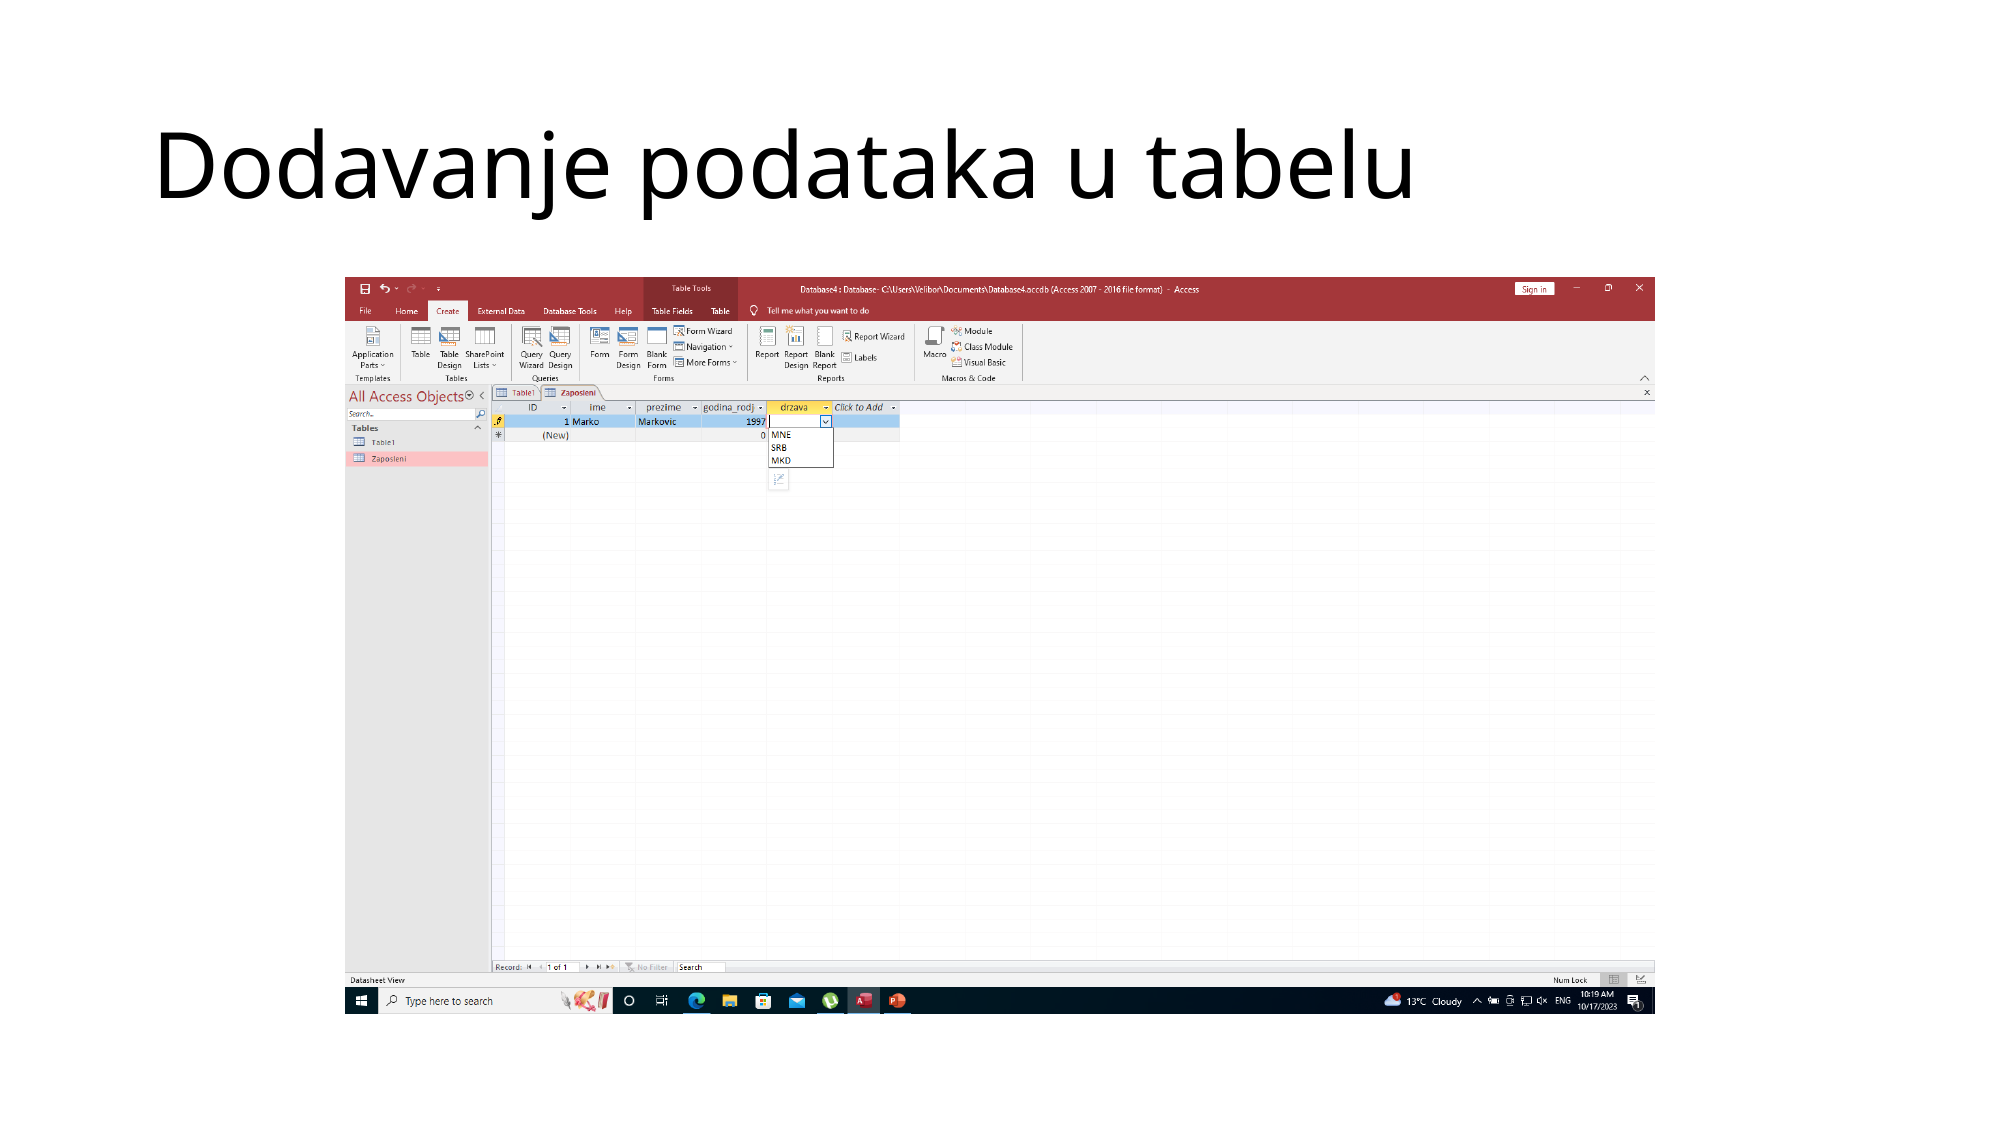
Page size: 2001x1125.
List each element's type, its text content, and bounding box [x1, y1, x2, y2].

title Dodavanje podataka u tabelu [137, 59, 1863, 278]
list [345, 277, 1655, 1014]
